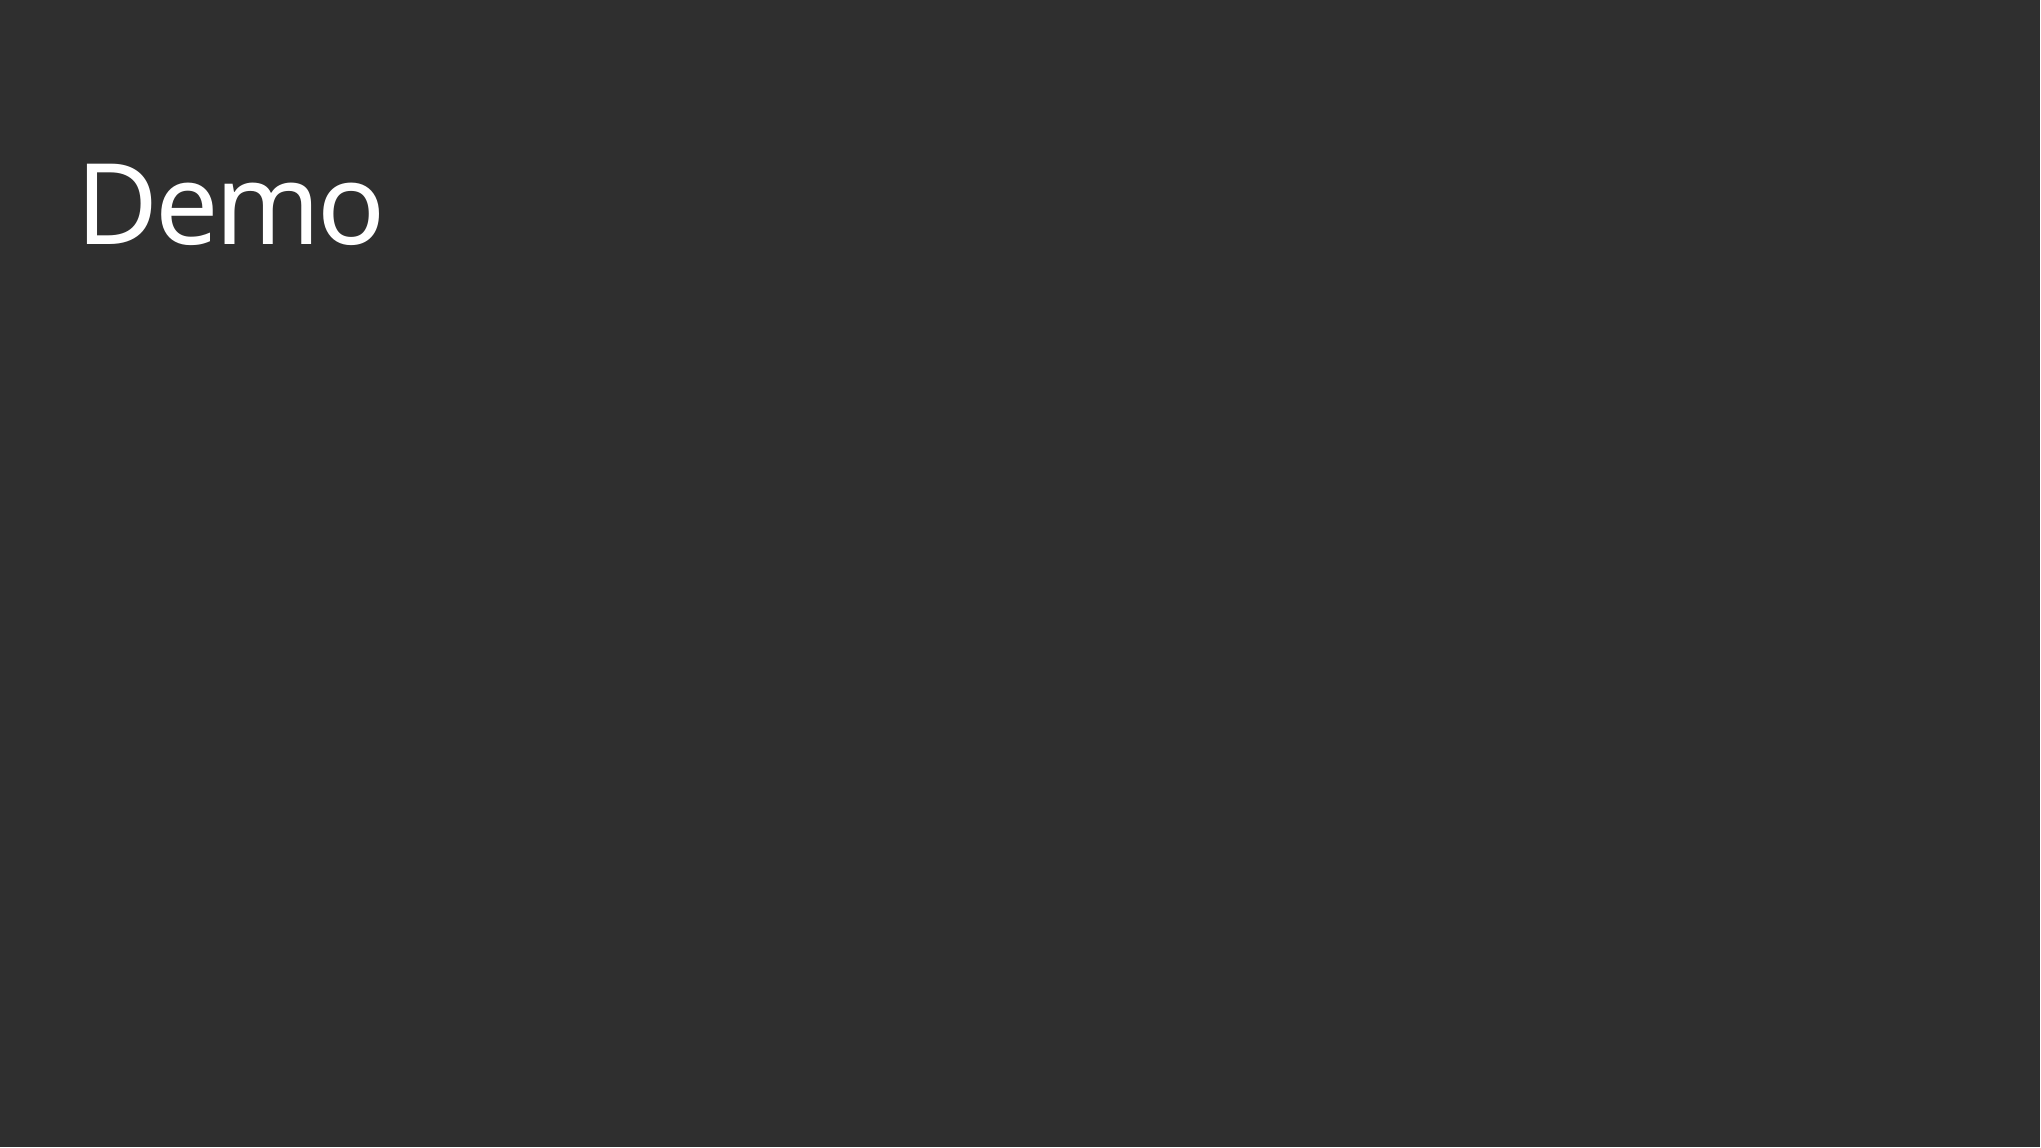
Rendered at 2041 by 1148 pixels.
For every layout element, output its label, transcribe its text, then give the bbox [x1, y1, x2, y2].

title Demo [76, 147, 1324, 743]
